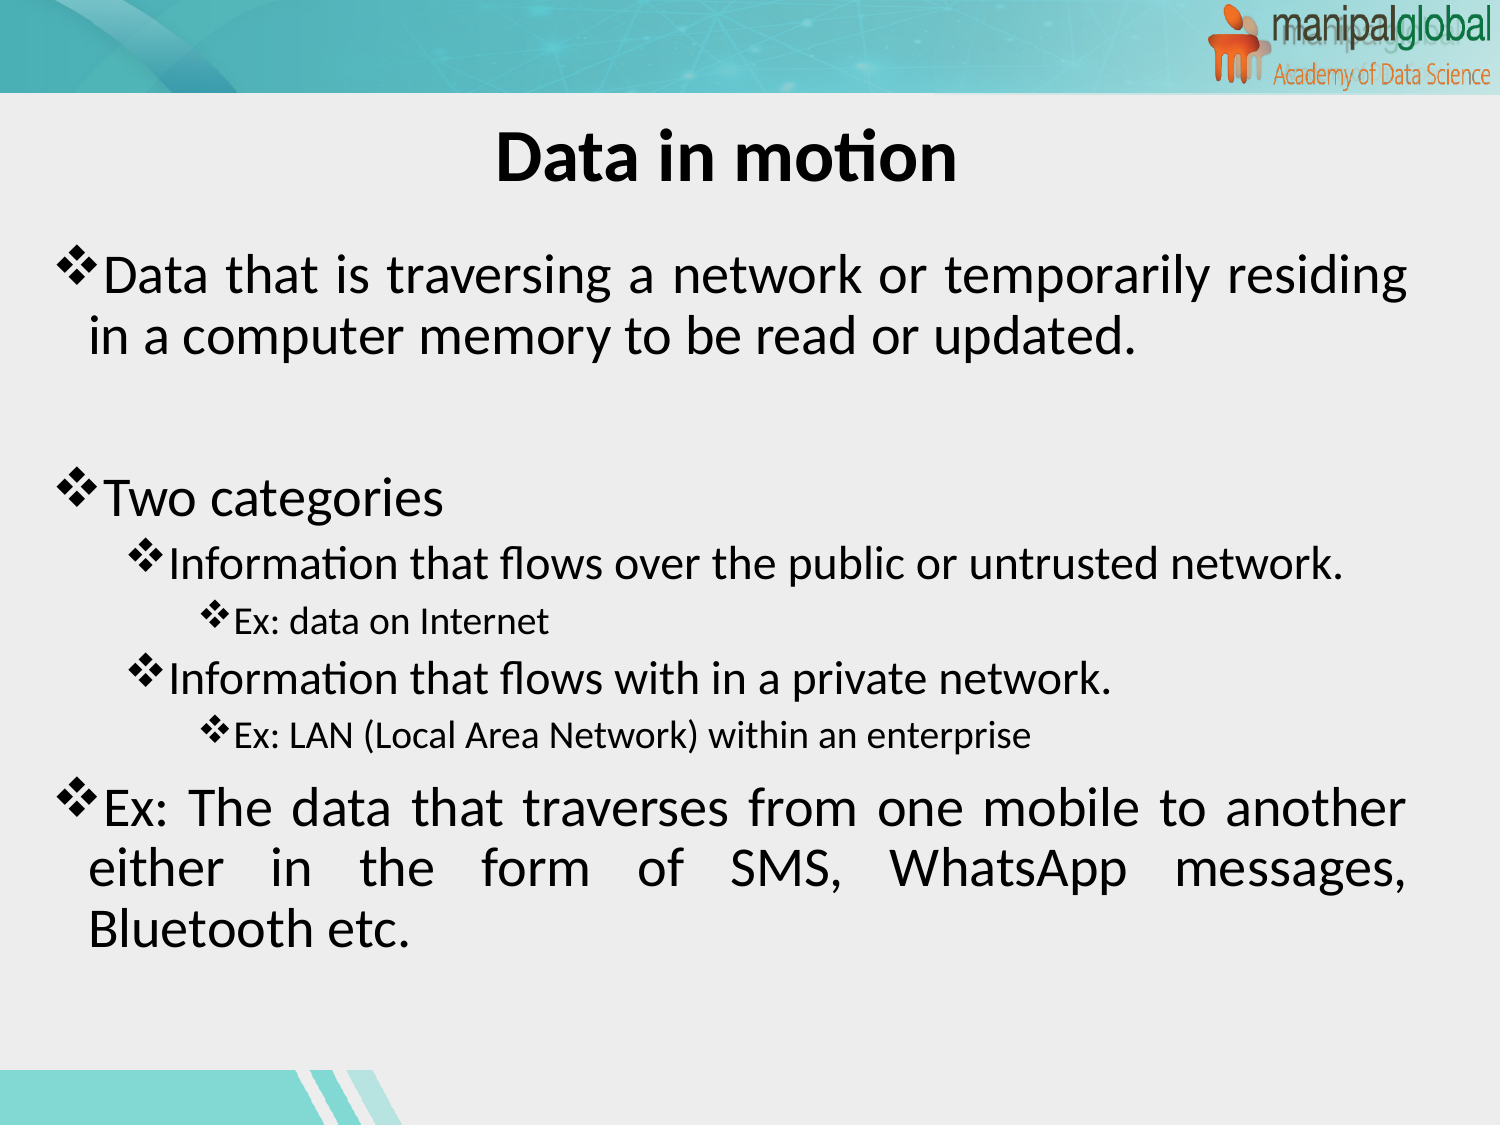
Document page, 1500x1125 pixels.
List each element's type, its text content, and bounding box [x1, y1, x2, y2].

title Data in motion [80, 110, 1375, 205]
picture [1208, 4, 1490, 91]
list Data that is traversing a network or temporarily residing in a computer memory to be read or updated. Two categories Information that flows over the public or untrusted network. Ex: data on Internet Information that flows with in a private network. Ex: LAN (Local Area Network) within an enterprise Ex: The data that traverses from one mobile to another either in the form of SMS, WhatsApp messages, Bluetooth etc. [40, 239, 1420, 1015]
picture [0, 0, 1500, 1125]
